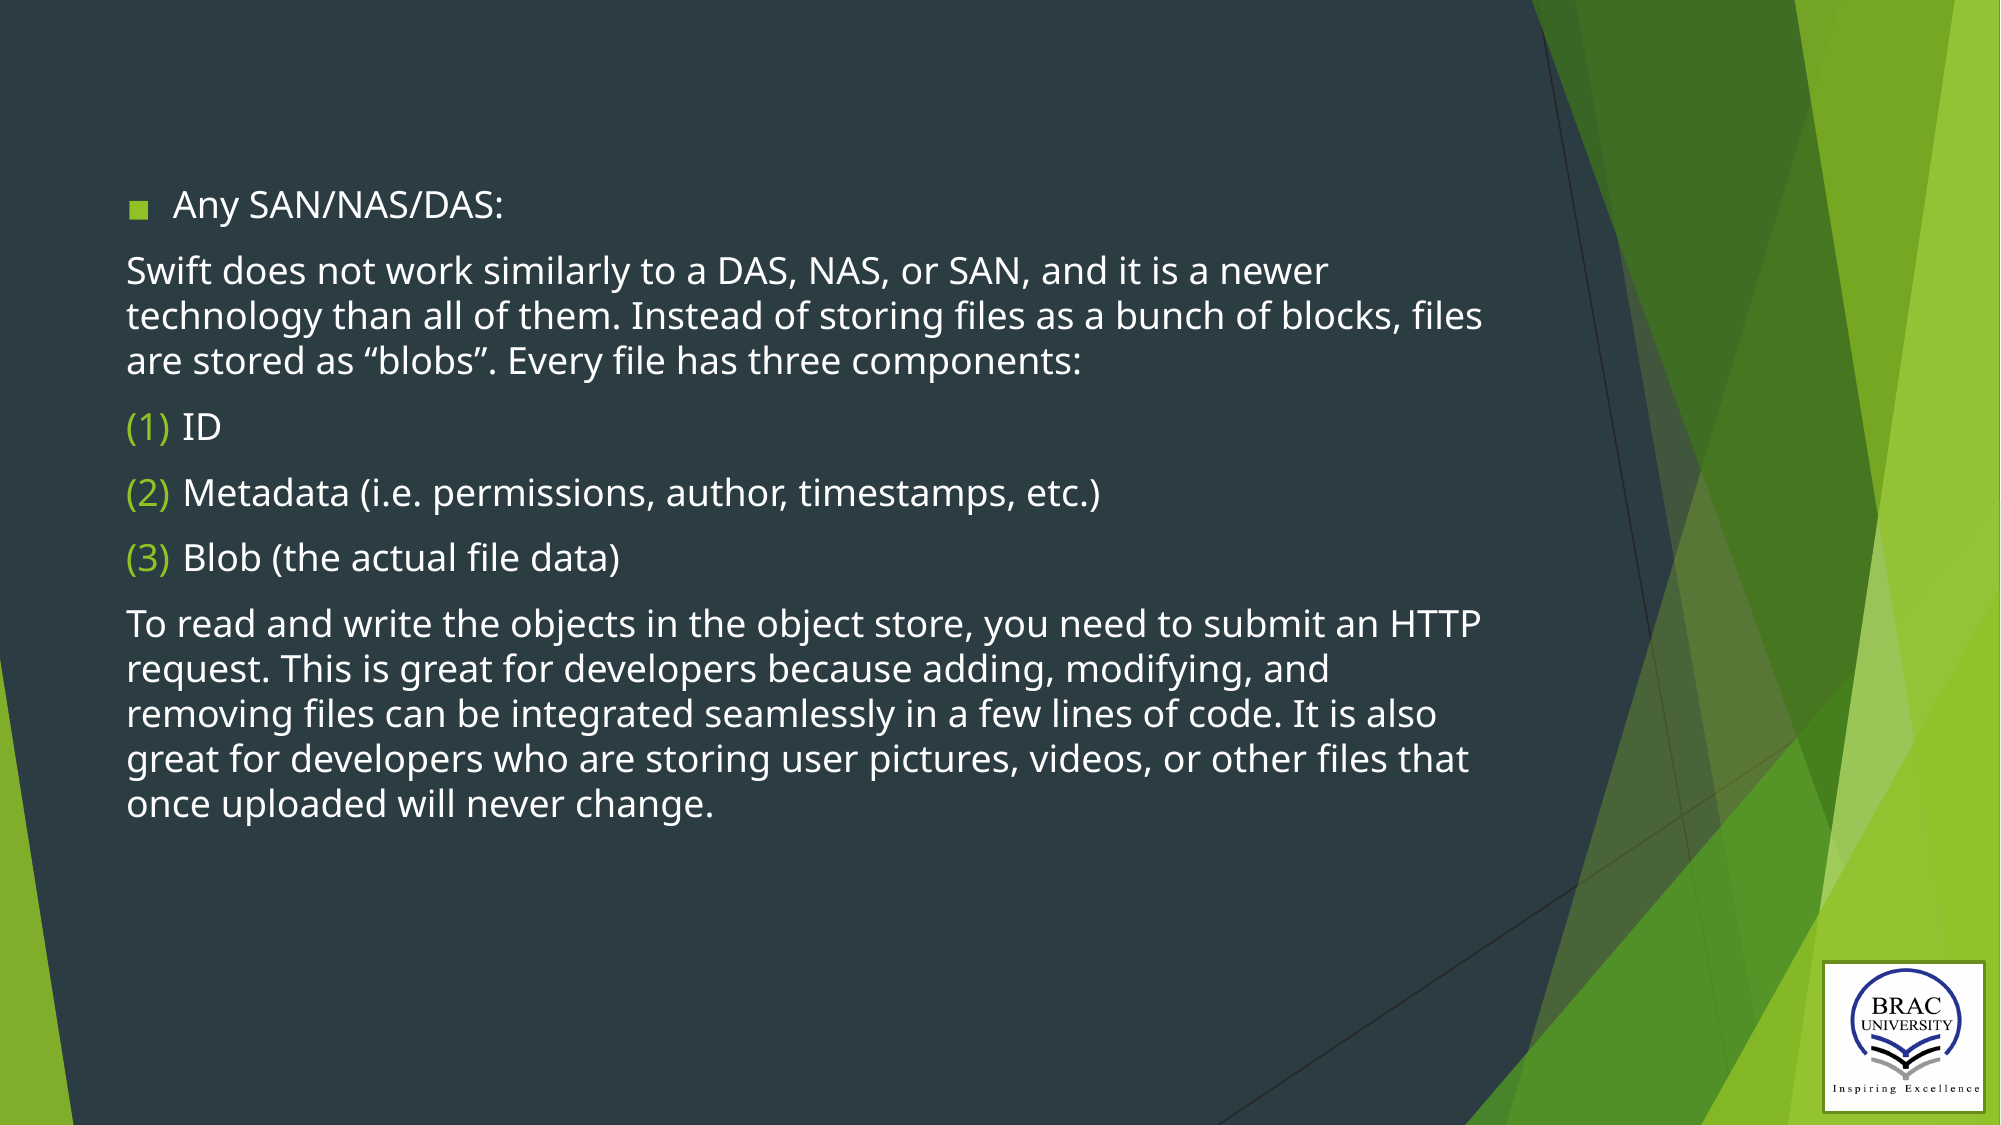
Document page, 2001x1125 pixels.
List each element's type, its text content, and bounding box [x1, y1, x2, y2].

picture [1825, 964, 1983, 1111]
list Any SAN/NAS/DAS: Swift does not work similarly to a DAS, NAS, or SAN, and it is a newer technology than all of them. Instead of storing files as a bunch of blocks, files are stored as “blobs”. Every file has three components: ID Metadata (i.e. permissions, author, timestamps, etc.) Blob (the actual file data) To read and write the objects in the object store, you need to submit an HTTP request. This is great for developers because adding, modifying, and removing files can be integrated seamlessly in a few lines of code. It is also great for developers who are storing user pictures, videos, or other files that once uploaded will never change. [111, 173, 1522, 991]
